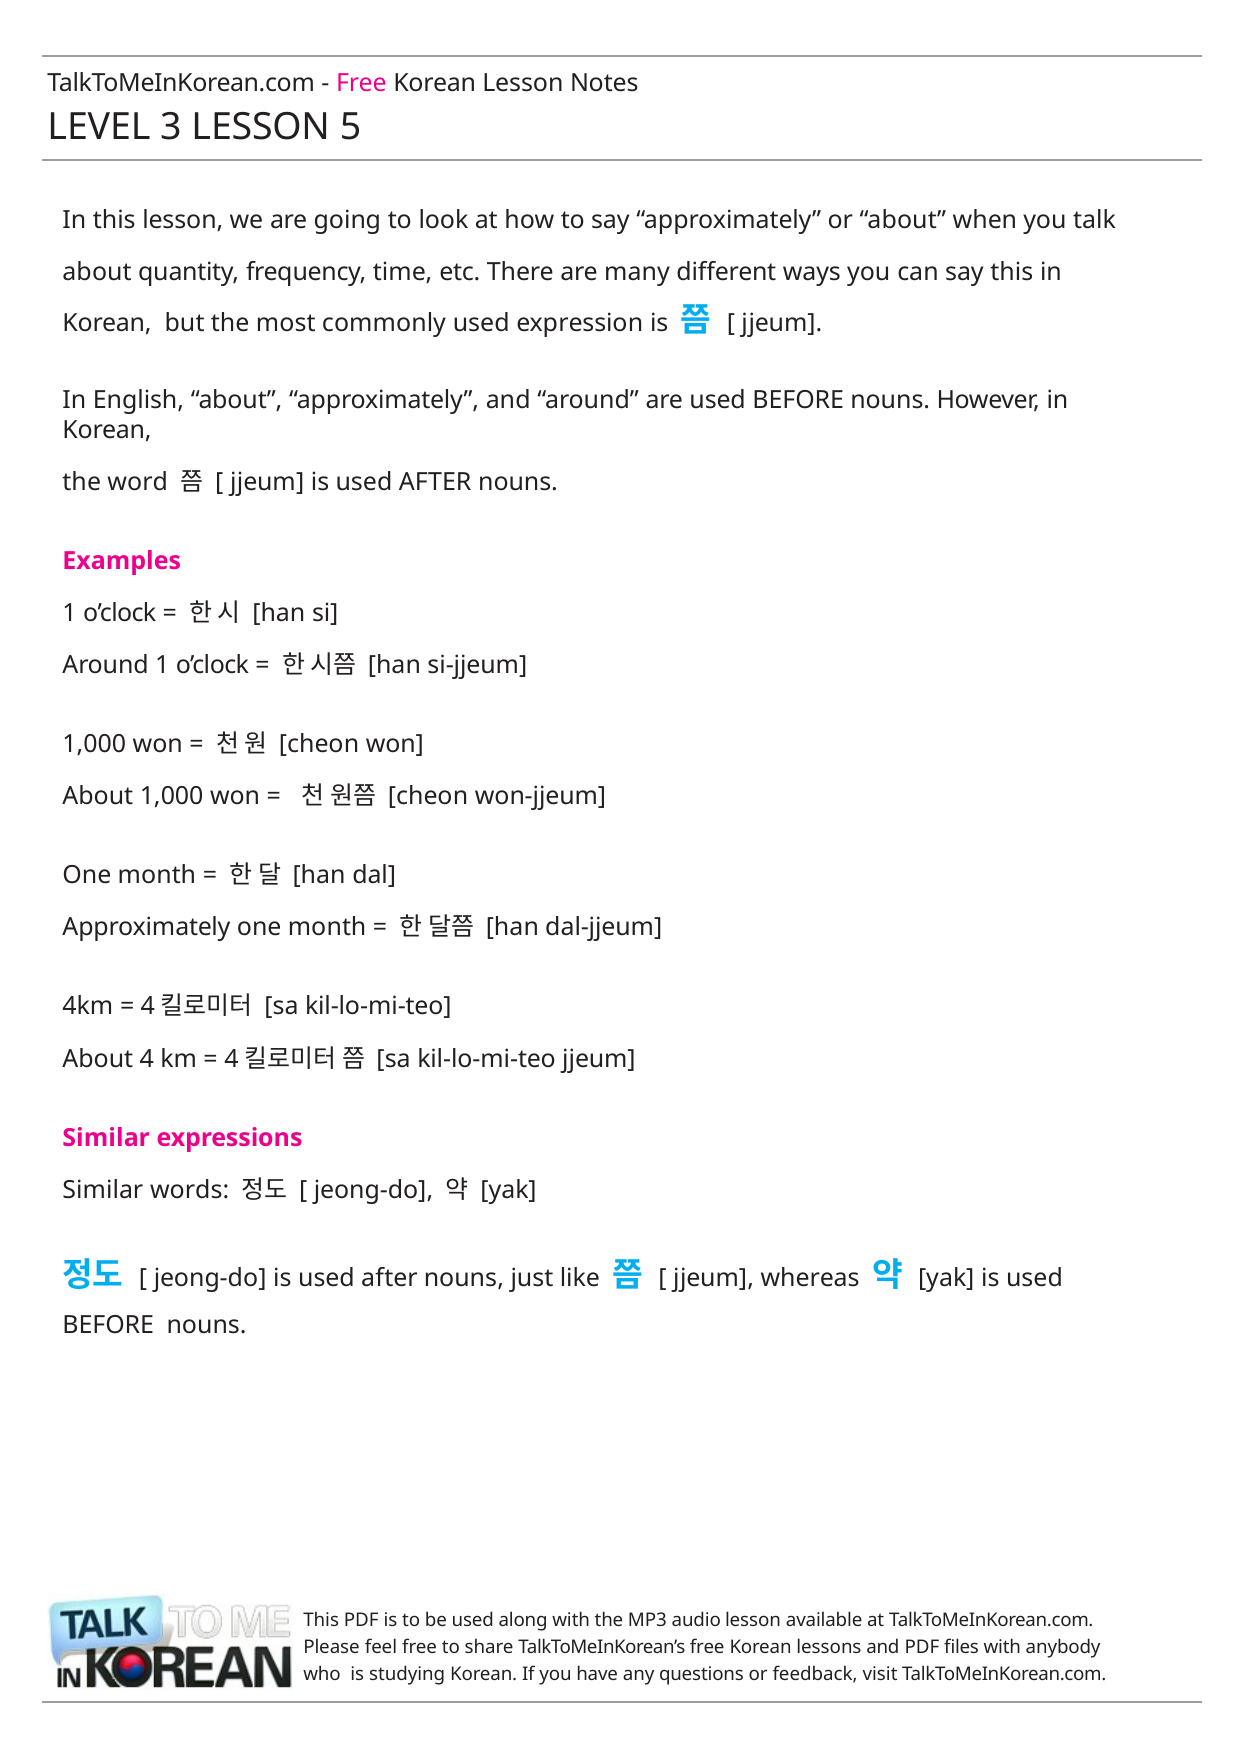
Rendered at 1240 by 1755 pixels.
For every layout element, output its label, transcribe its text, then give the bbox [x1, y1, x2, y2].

picture [46, 1593, 293, 1691]
footer This PDF is to be used along with the MP3 audio lesson available at TalkToMeInKorean.com. Please feel free to share TalkToMeInKorean’s free Korean lessons and PDF files with anybody who is studying Korean. If you have any questions or feedback, visit TalkToMeInKorean.com. [301, 1607, 1120, 1755]
text_box TalkToMeInKorean.com - Free Korean Lesson Notes LEVEL 3 LESSON 5 In this lesson, we are going to look at how to say “approximately” or “about” when you talk about quantity, frequency, time, etc. There are many different ways you can say this in Korean, but the most commonly used expression is 쯤 [ jjeum]. In English, “about”, “approximately”, and “around” are used BEFORE nouns. However, in Korean, the word 쯤 [ jjeum] is used AFTER nouns. Examples 1 o’clock = 한 시 [han si] Around 1 o’clock = 한 시쯤 [han si-jjeum] 1,000 won = 천 원 [cheon won] About 1,000 won = 천 원쯤 [cheon won-jjeum] One month = 한 달 [han dal] Approximately one month = 한 달쯤 [han dal-jjeum] 4km = 4킬로미터 [sa kil-lo-mi-teo] About 4 km = 4킬로미터 쯤 [sa kil-lo-mi-teo jjeum] Similar expressions Similar words: 정도 [ jeong-do], 약 [yak] 정도 [ jeong-do] is used after nouns, just like 쯤 [ jjeum], whereas 약 [yak] is used BEFORE nouns. [45, 61, 1148, 1339]
